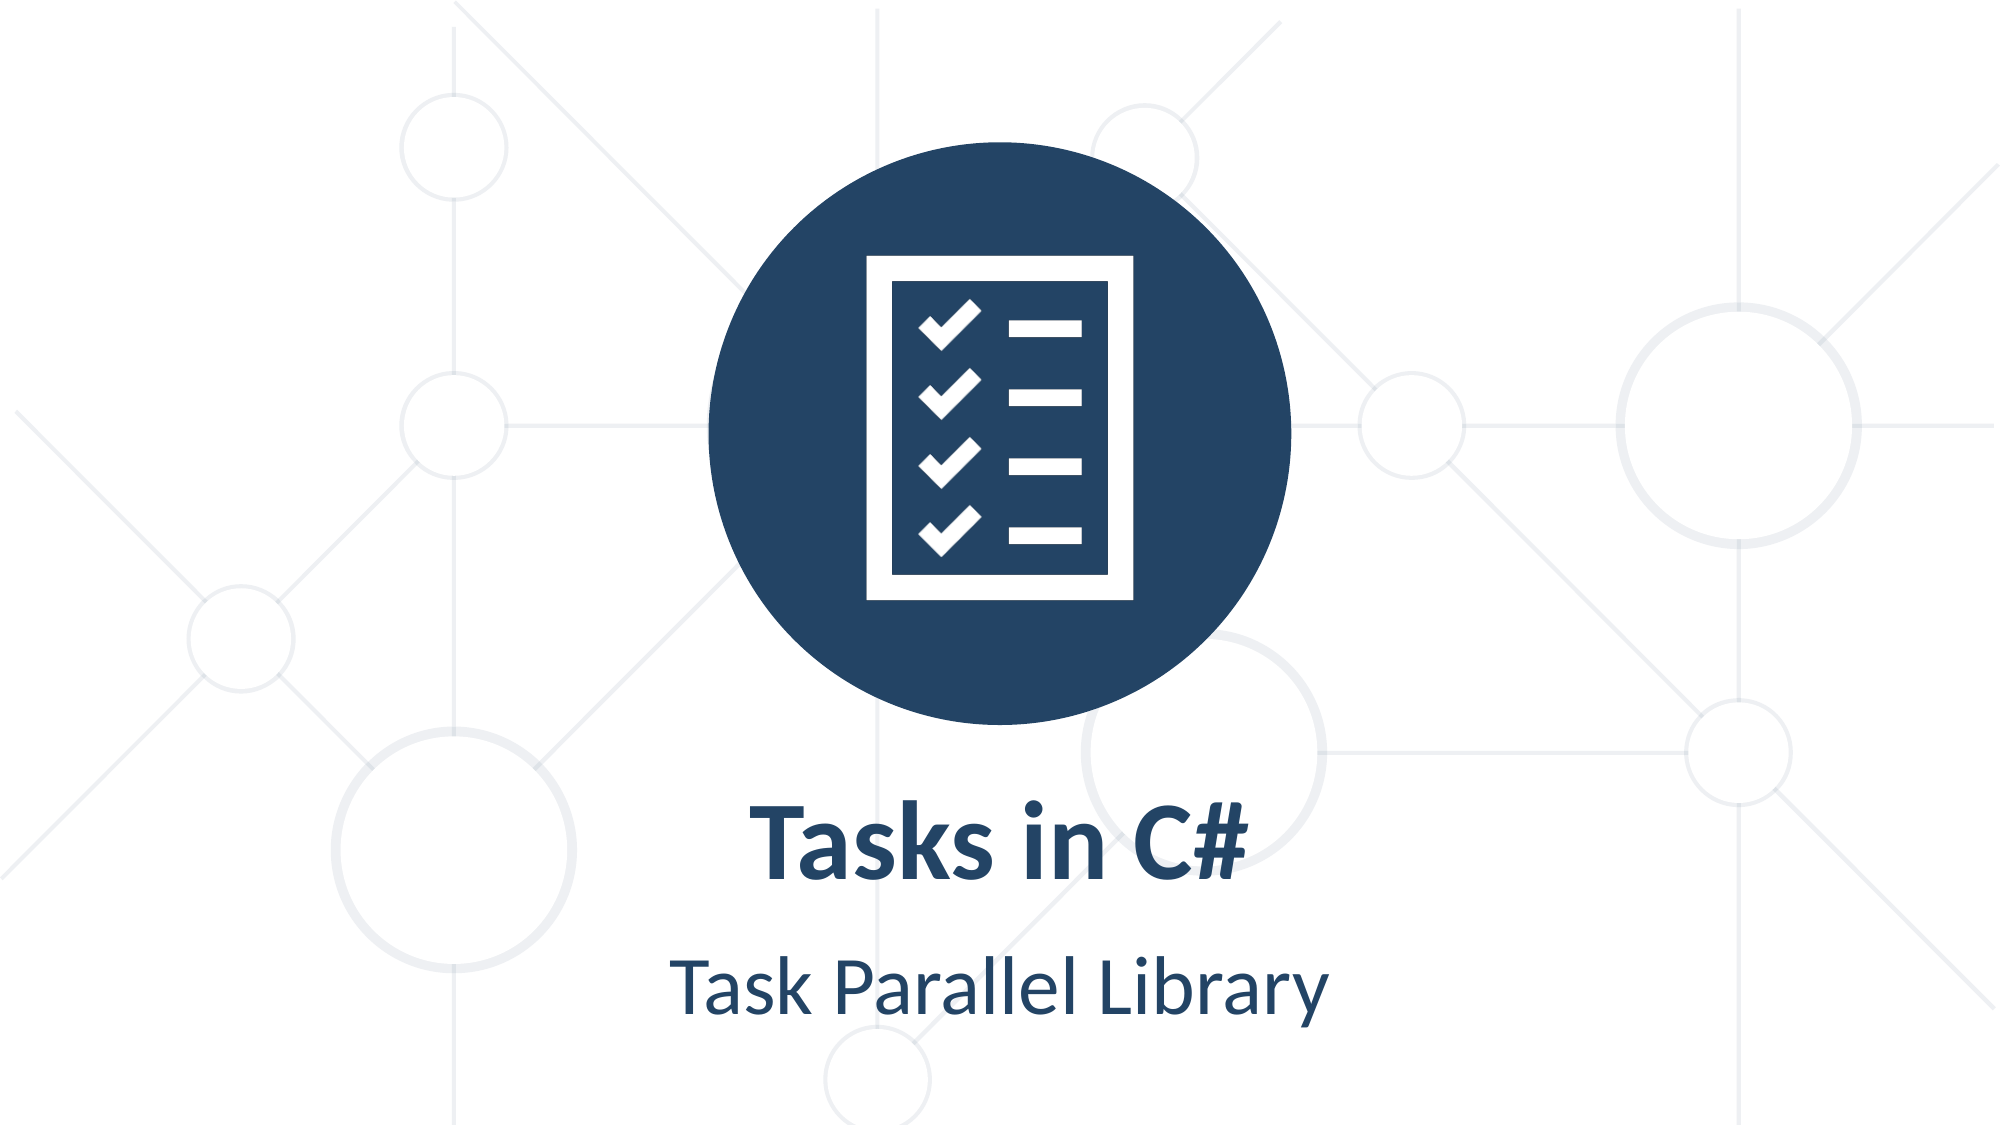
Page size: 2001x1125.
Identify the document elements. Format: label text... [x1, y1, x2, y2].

subtitle Task Parallel Library [100, 916, 1900, 1043]
title Tasks in C# [100, 771, 1900, 898]
picture [793, 221, 1207, 635]
